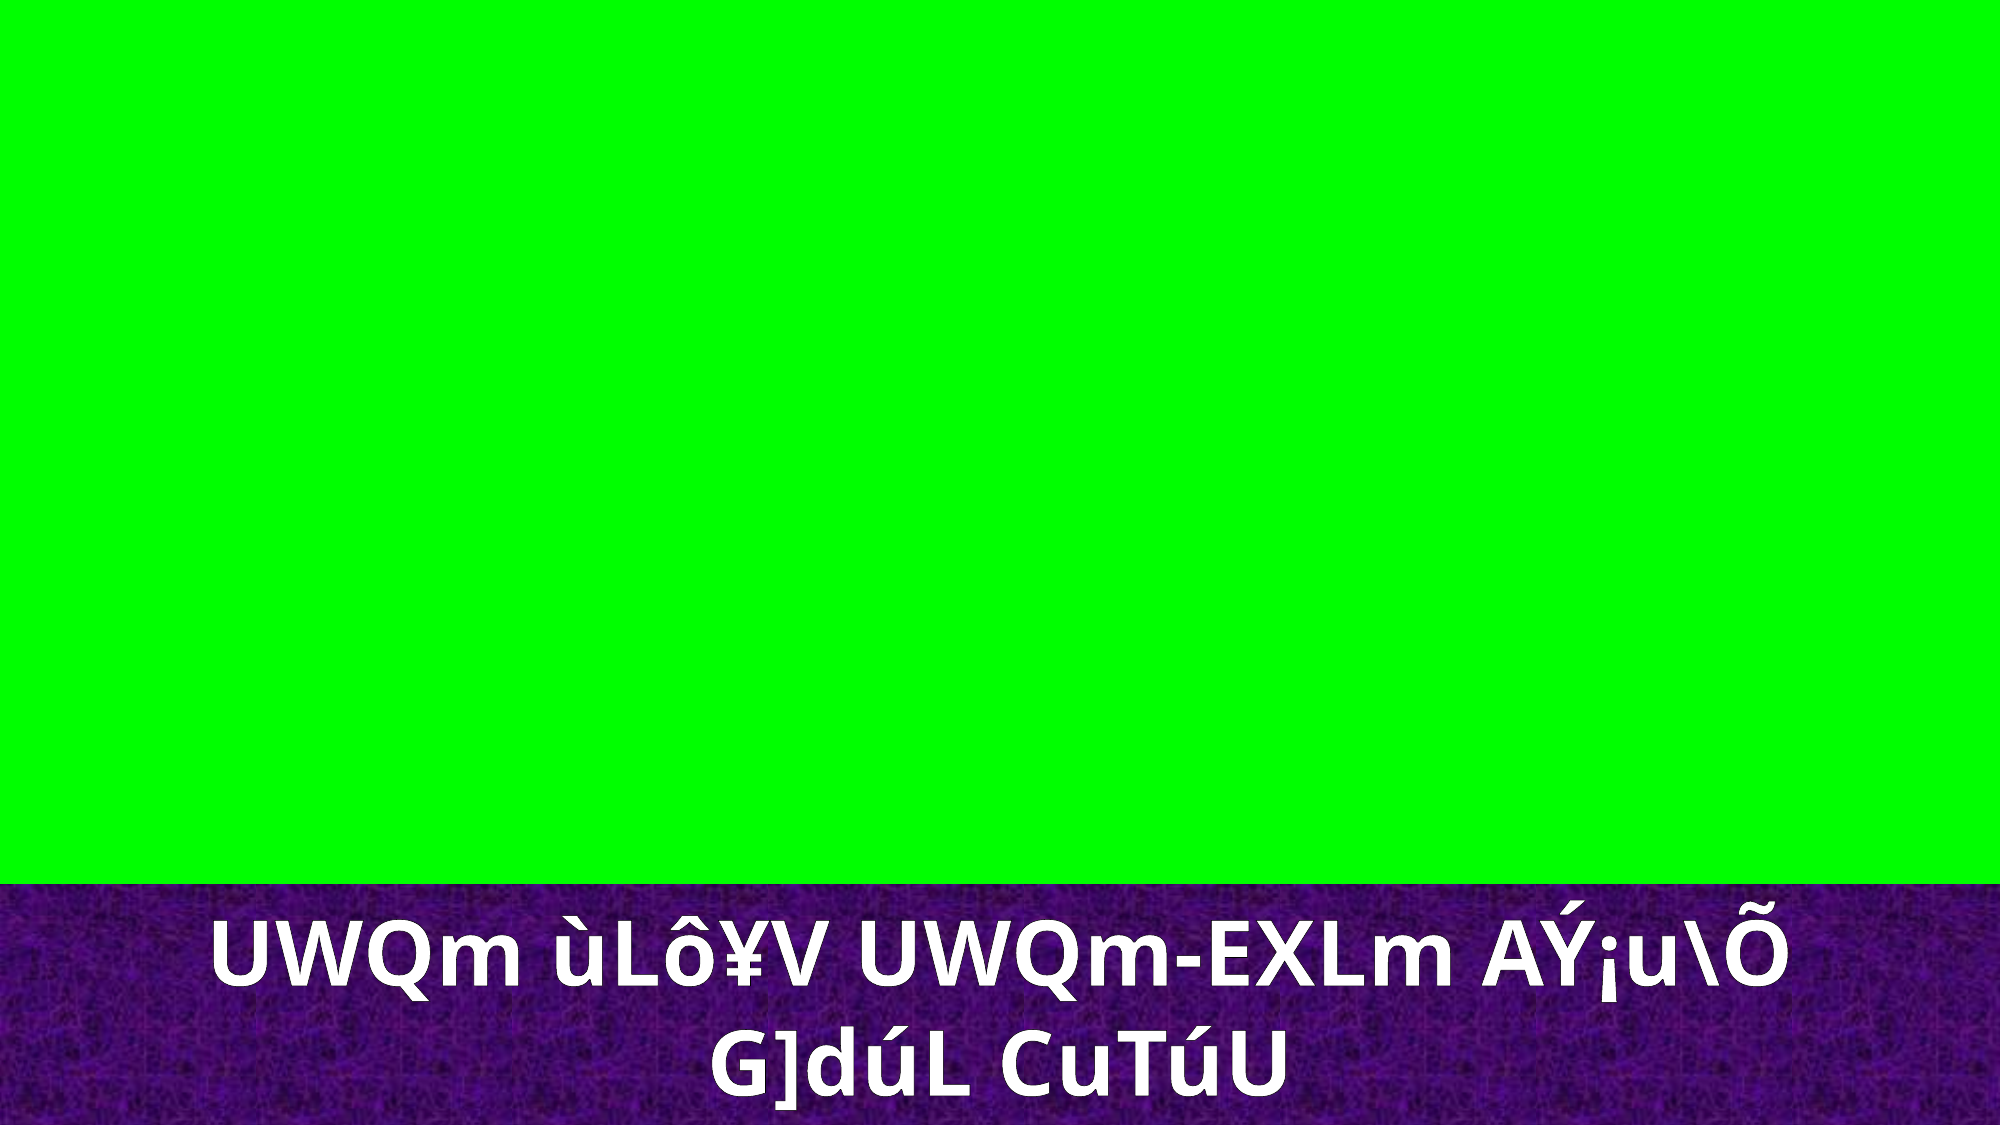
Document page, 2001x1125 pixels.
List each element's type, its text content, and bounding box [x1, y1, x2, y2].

text_box UWQm ùLô¥V UWQm-EXLm AÝ¡u\Õ G]dúL CuTúU [0, 886, 2000, 1122]
